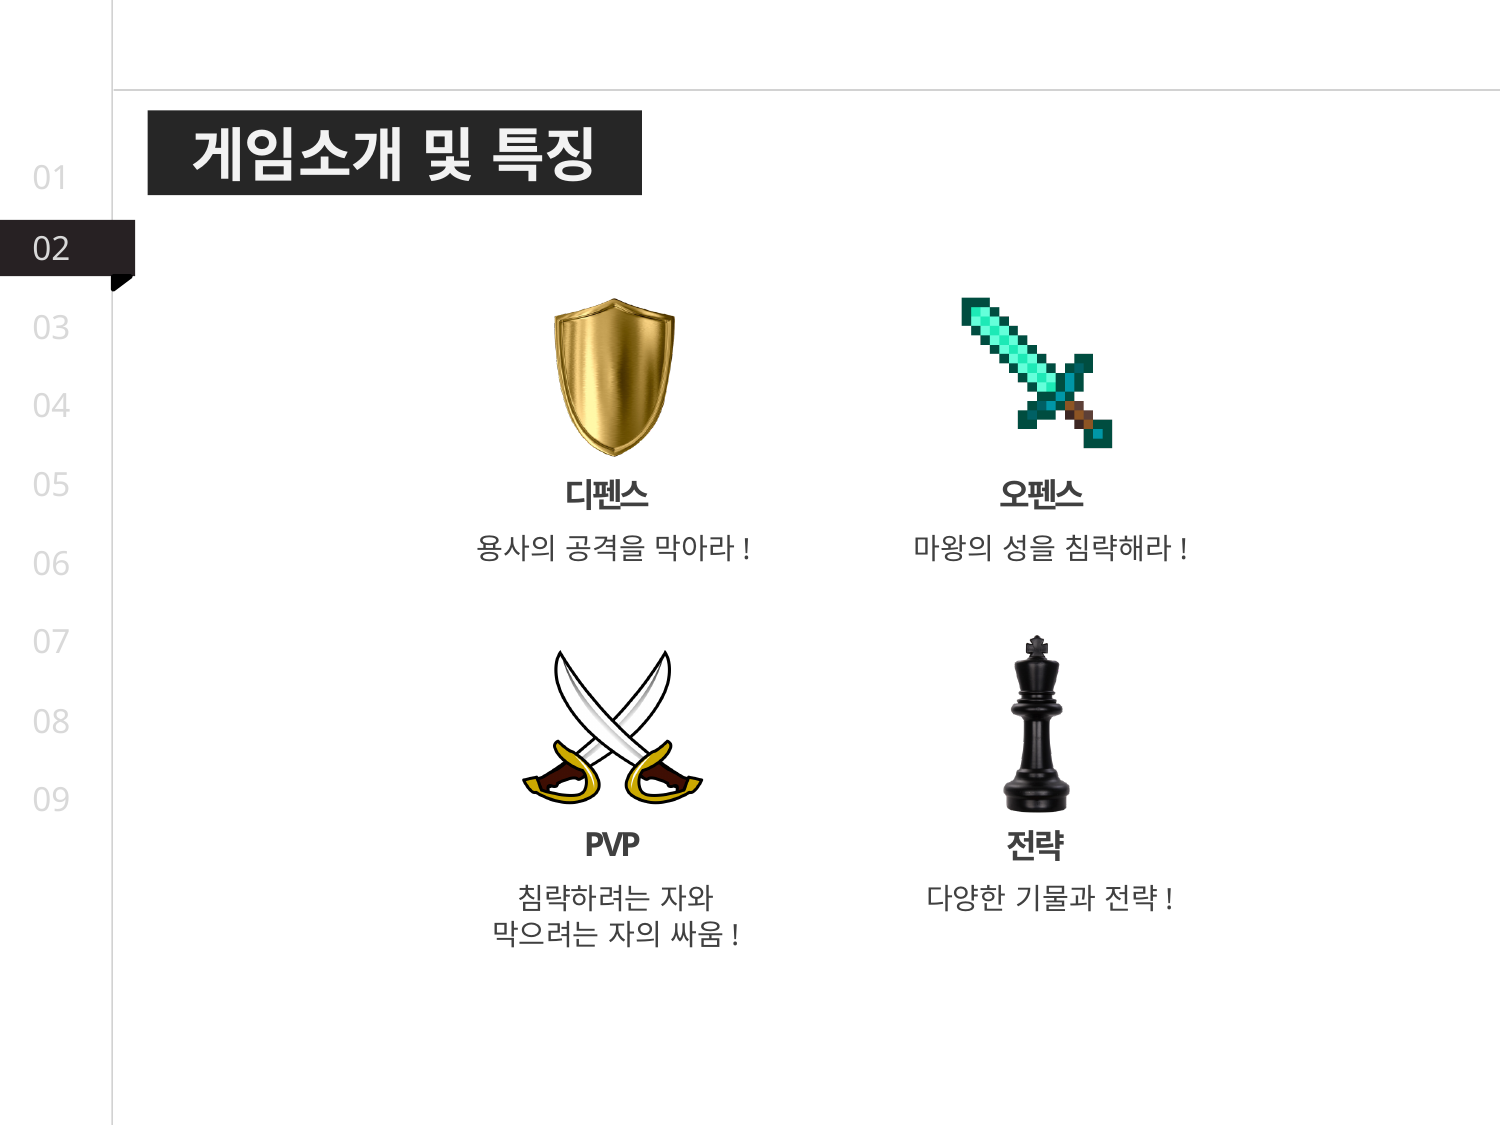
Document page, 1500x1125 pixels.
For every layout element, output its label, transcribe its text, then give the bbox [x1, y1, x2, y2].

text_box 07 [17, 613, 92, 668]
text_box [452, 278, 1211, 958]
text_box 09 [17, 770, 92, 826]
text_box 03 [17, 298, 92, 354]
text_box 01 [17, 148, 92, 204]
text_box 06 [17, 534, 92, 590]
text_box 04 [17, 376, 92, 432]
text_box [0, 219, 136, 290]
text_box 게임소개 및 특징 [147, 110, 642, 196]
text_box 08 [17, 692, 92, 747]
text_box 05 [17, 456, 92, 511]
